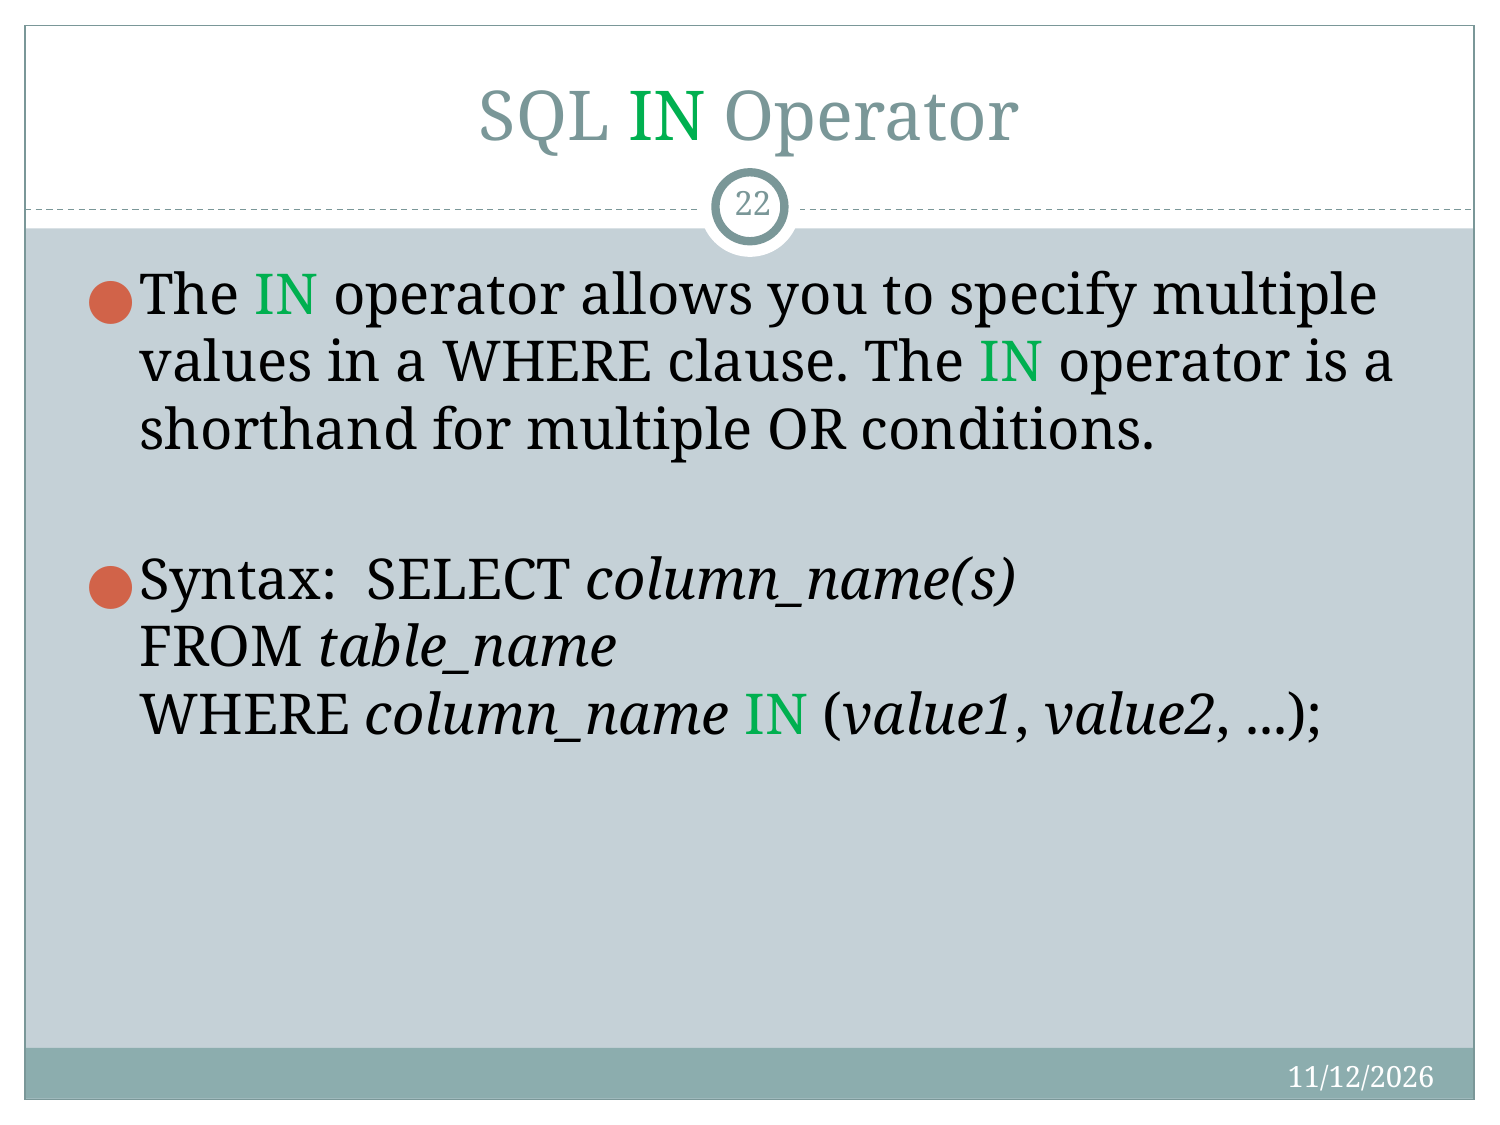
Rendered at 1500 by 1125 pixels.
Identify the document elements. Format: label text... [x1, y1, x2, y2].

list The IN operator allows you to specify multiple values in a WHERE clause. The IN operator is a shorthand for multiple OR conditions. Syntax: SELECT column_name(s) FROM table_name WHERE column_name IN (value1, value2, ...); [49, 250, 1445, 1001]
slide_number 22 [715, 168, 791, 241]
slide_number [950, 1050, 1450, 1111]
title SQL IN Operator [49, 37, 1450, 162]
